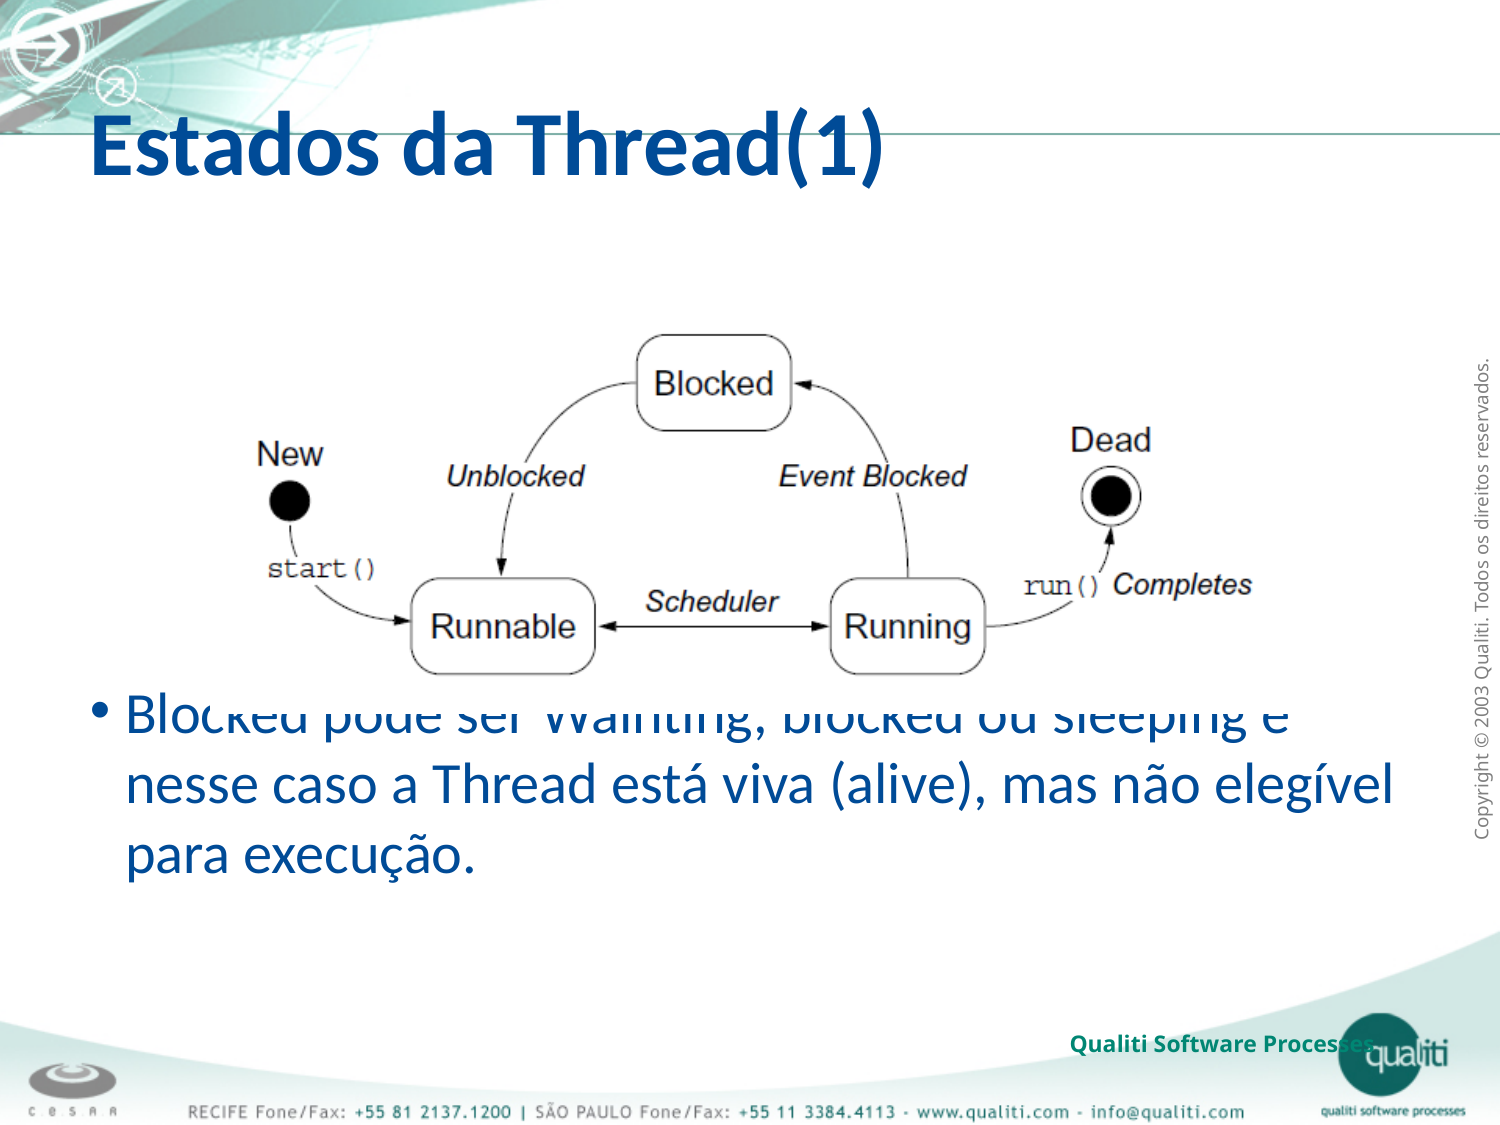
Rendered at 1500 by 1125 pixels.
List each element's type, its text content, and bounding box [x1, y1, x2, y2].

text_box Blocked pode ser Wainting, blocked ou sleeping e nesse caso a Thread está viva (alive), mas não elegível para execução. [75, 262, 1425, 1005]
picture [0, 0, 1500, 1125]
text_box Estados da Thread(1) [75, 45, 1425, 233]
